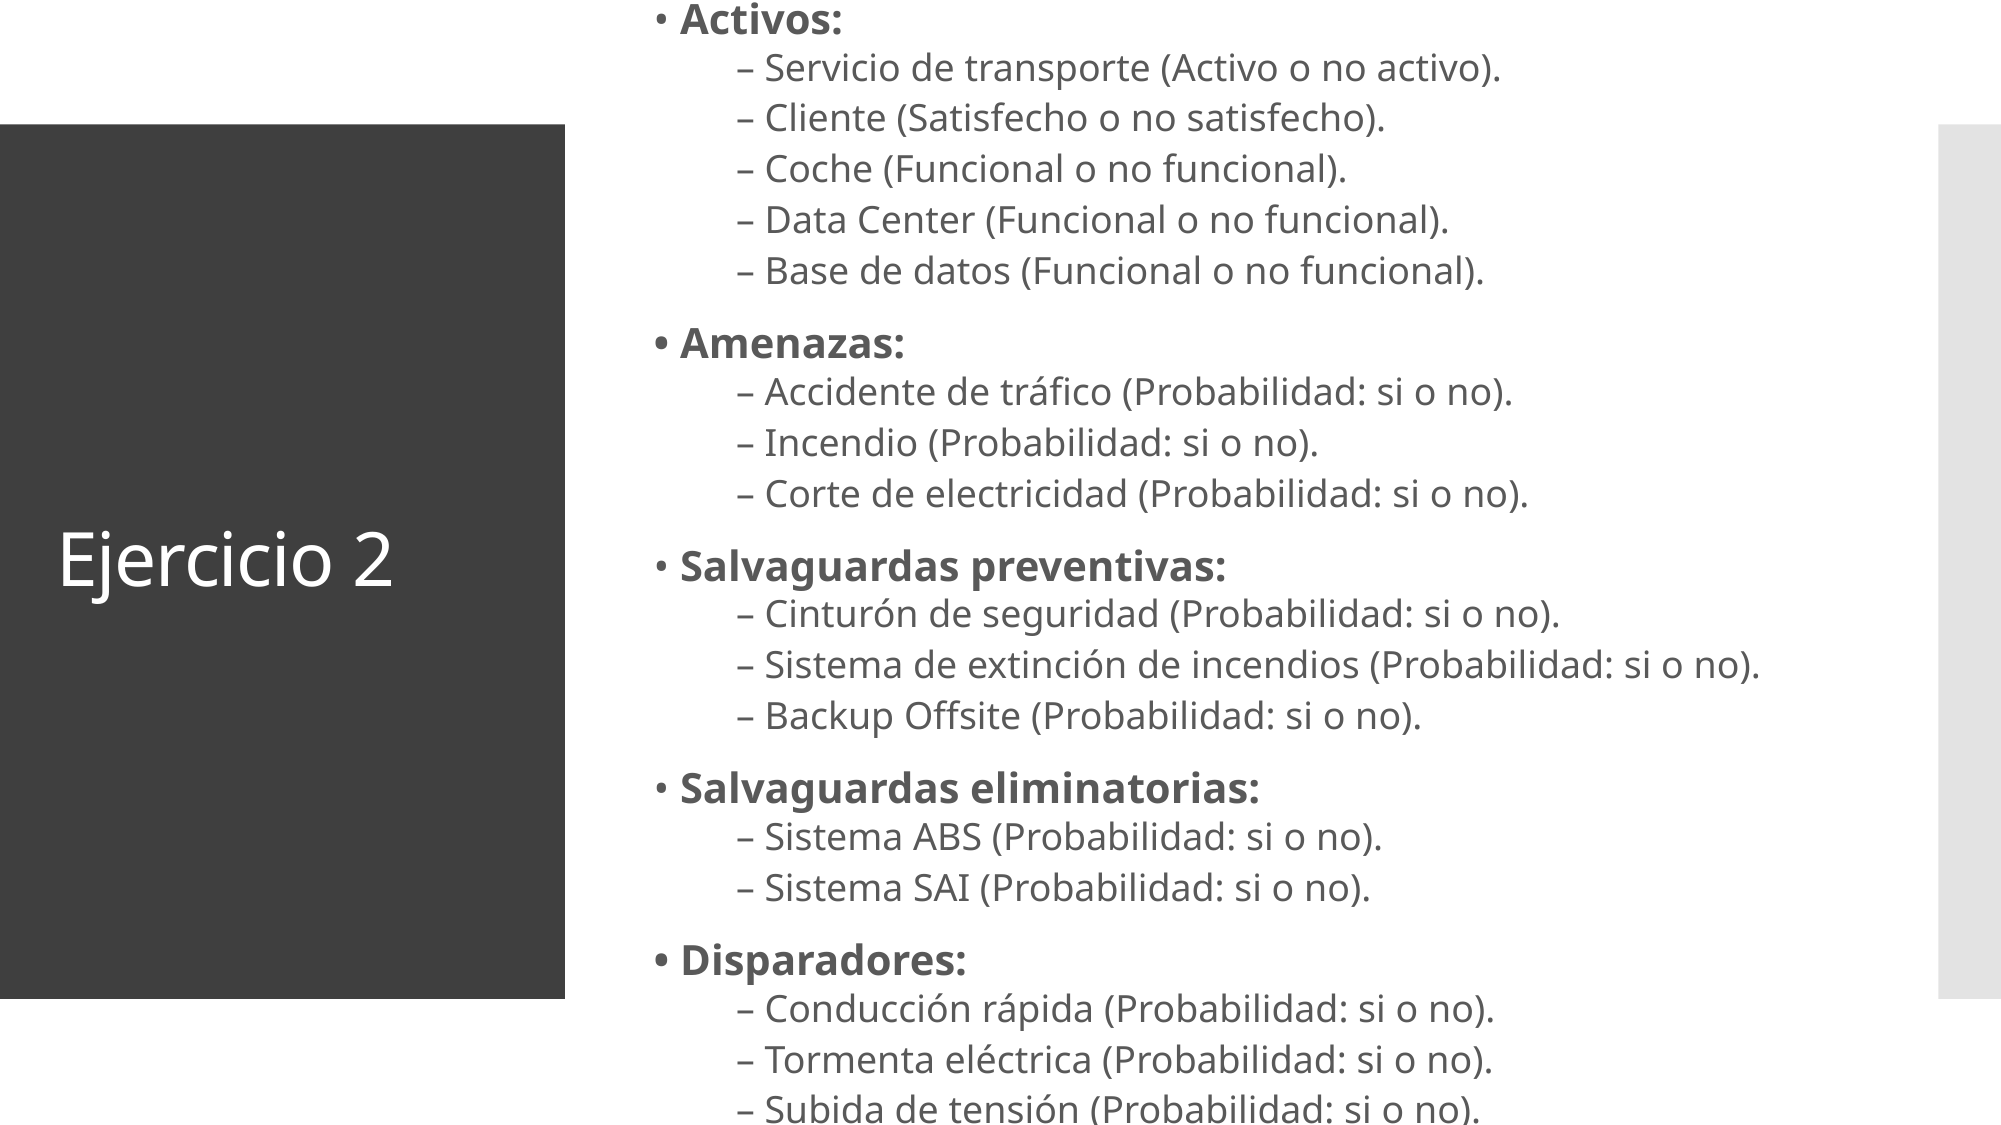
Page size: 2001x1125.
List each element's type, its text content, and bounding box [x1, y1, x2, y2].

list • Activos: – Servicio de transporte (Activo o no activo). – Cliente (Satisfecho o no satisfecho). – Coche (Funcional o no funcional). – Data Center (Funcional o no funcional). – Base de datos (Funcional o no funcional). • Amenazas: – Accidente de tráfico (Probabilidad: si o no). – Incendio (Probabilidad: si o no). – Corte de electricidad (Probabilidad: si o no). • Salvaguardas preventivas: – Cinturón de seguridad (Probabilidad: si o no). – Sistema de extinción de incendios (Probabilidad: si o no). – Backup Offsite (Probabilidad: si o no). • Salvaguardas eliminatorias: – Sistema ABS (Probabilidad: si o no). – Sistema SAI (Probabilidad: si o no). • Disparadores: – Conducción rápida (Probabilidad: si o no). – Tormenta eléctrica (Probabilidad: si o no). – Subida de tensión (Probabilidad: si o no). [638, 0, 1888, 1125]
title Ejercicio 2 [41, 184, 525, 940]
